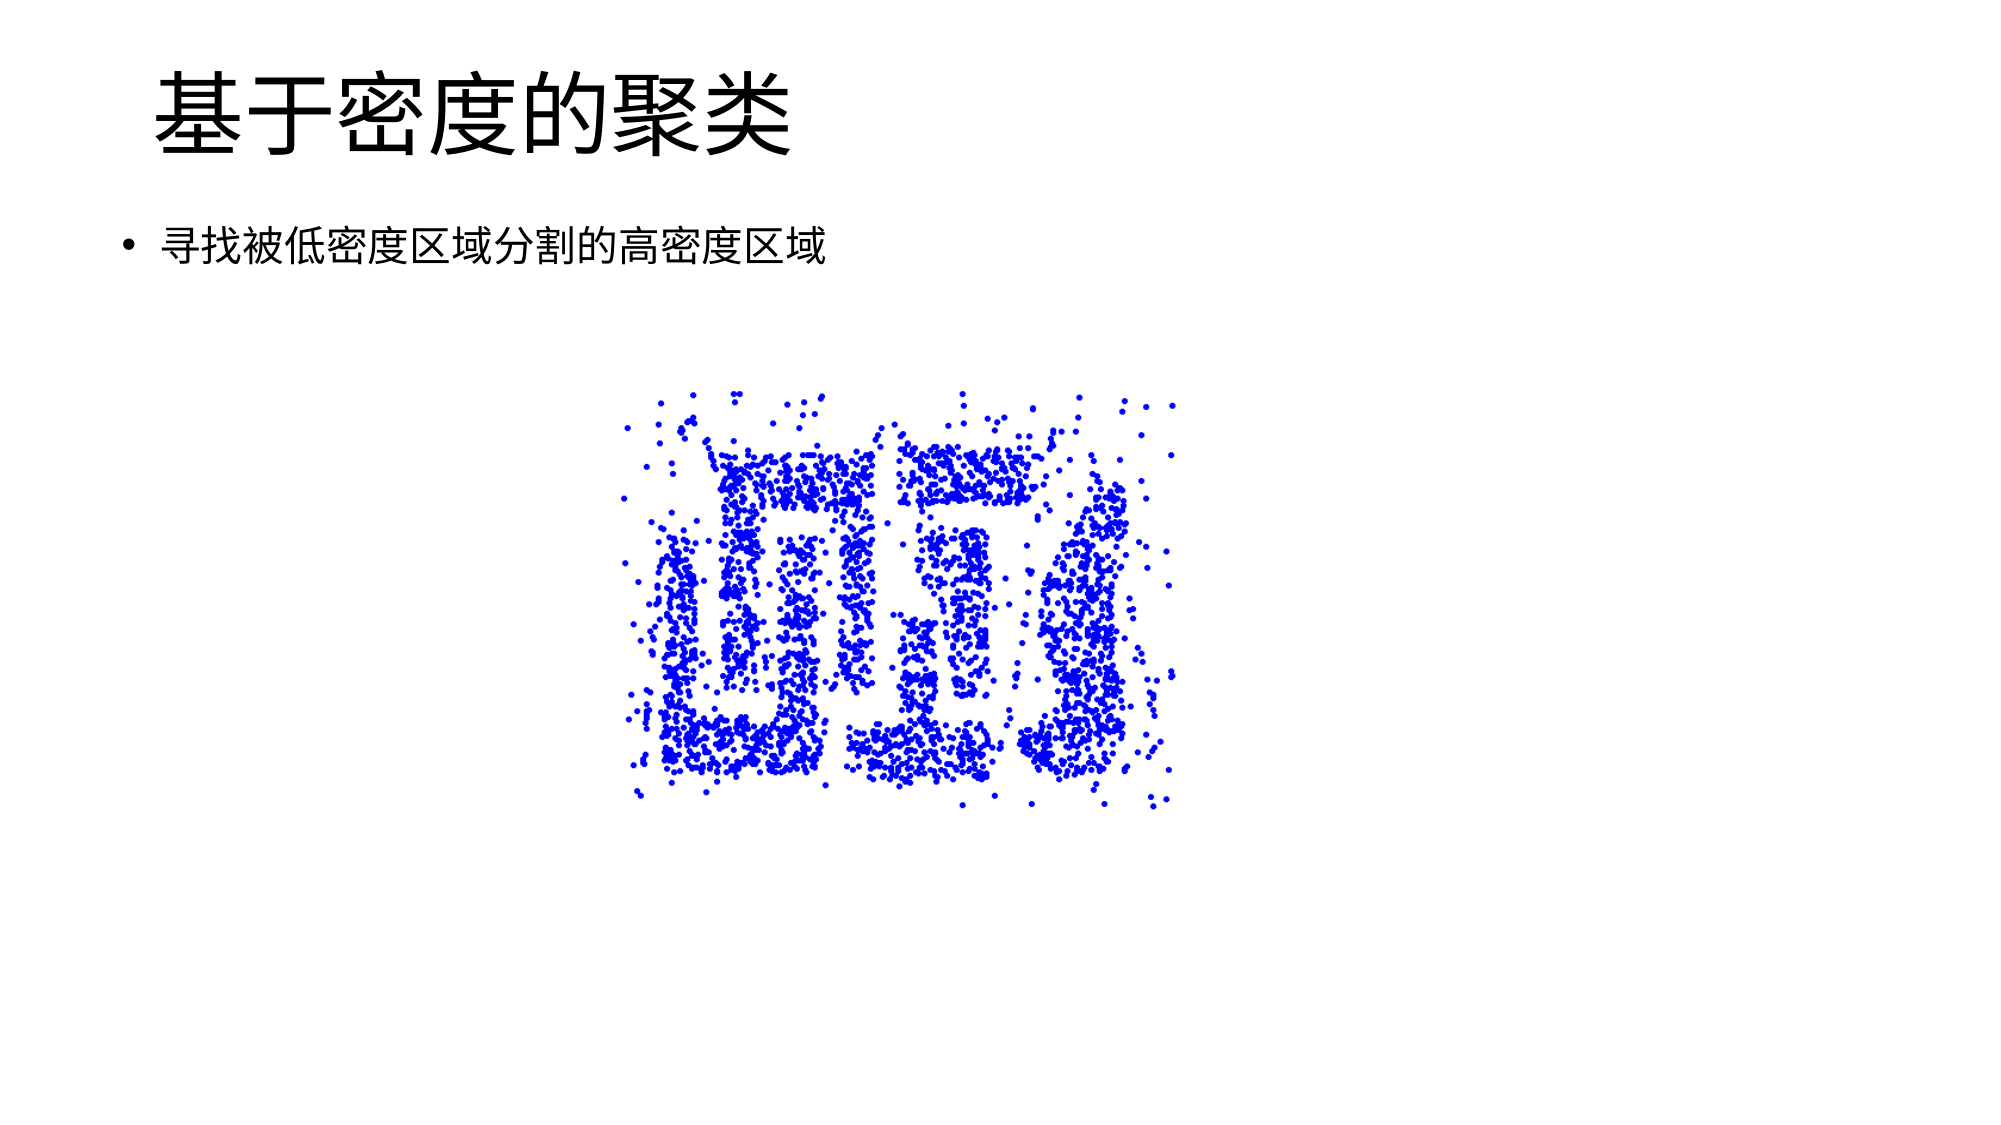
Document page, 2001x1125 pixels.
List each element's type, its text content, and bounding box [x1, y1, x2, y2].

list 寻找被低密度区域分割的高密度区域 [106, 186, 1894, 1023]
picture [508, 309, 1309, 901]
title 基于密度的聚类 [137, 10, 1863, 186]
